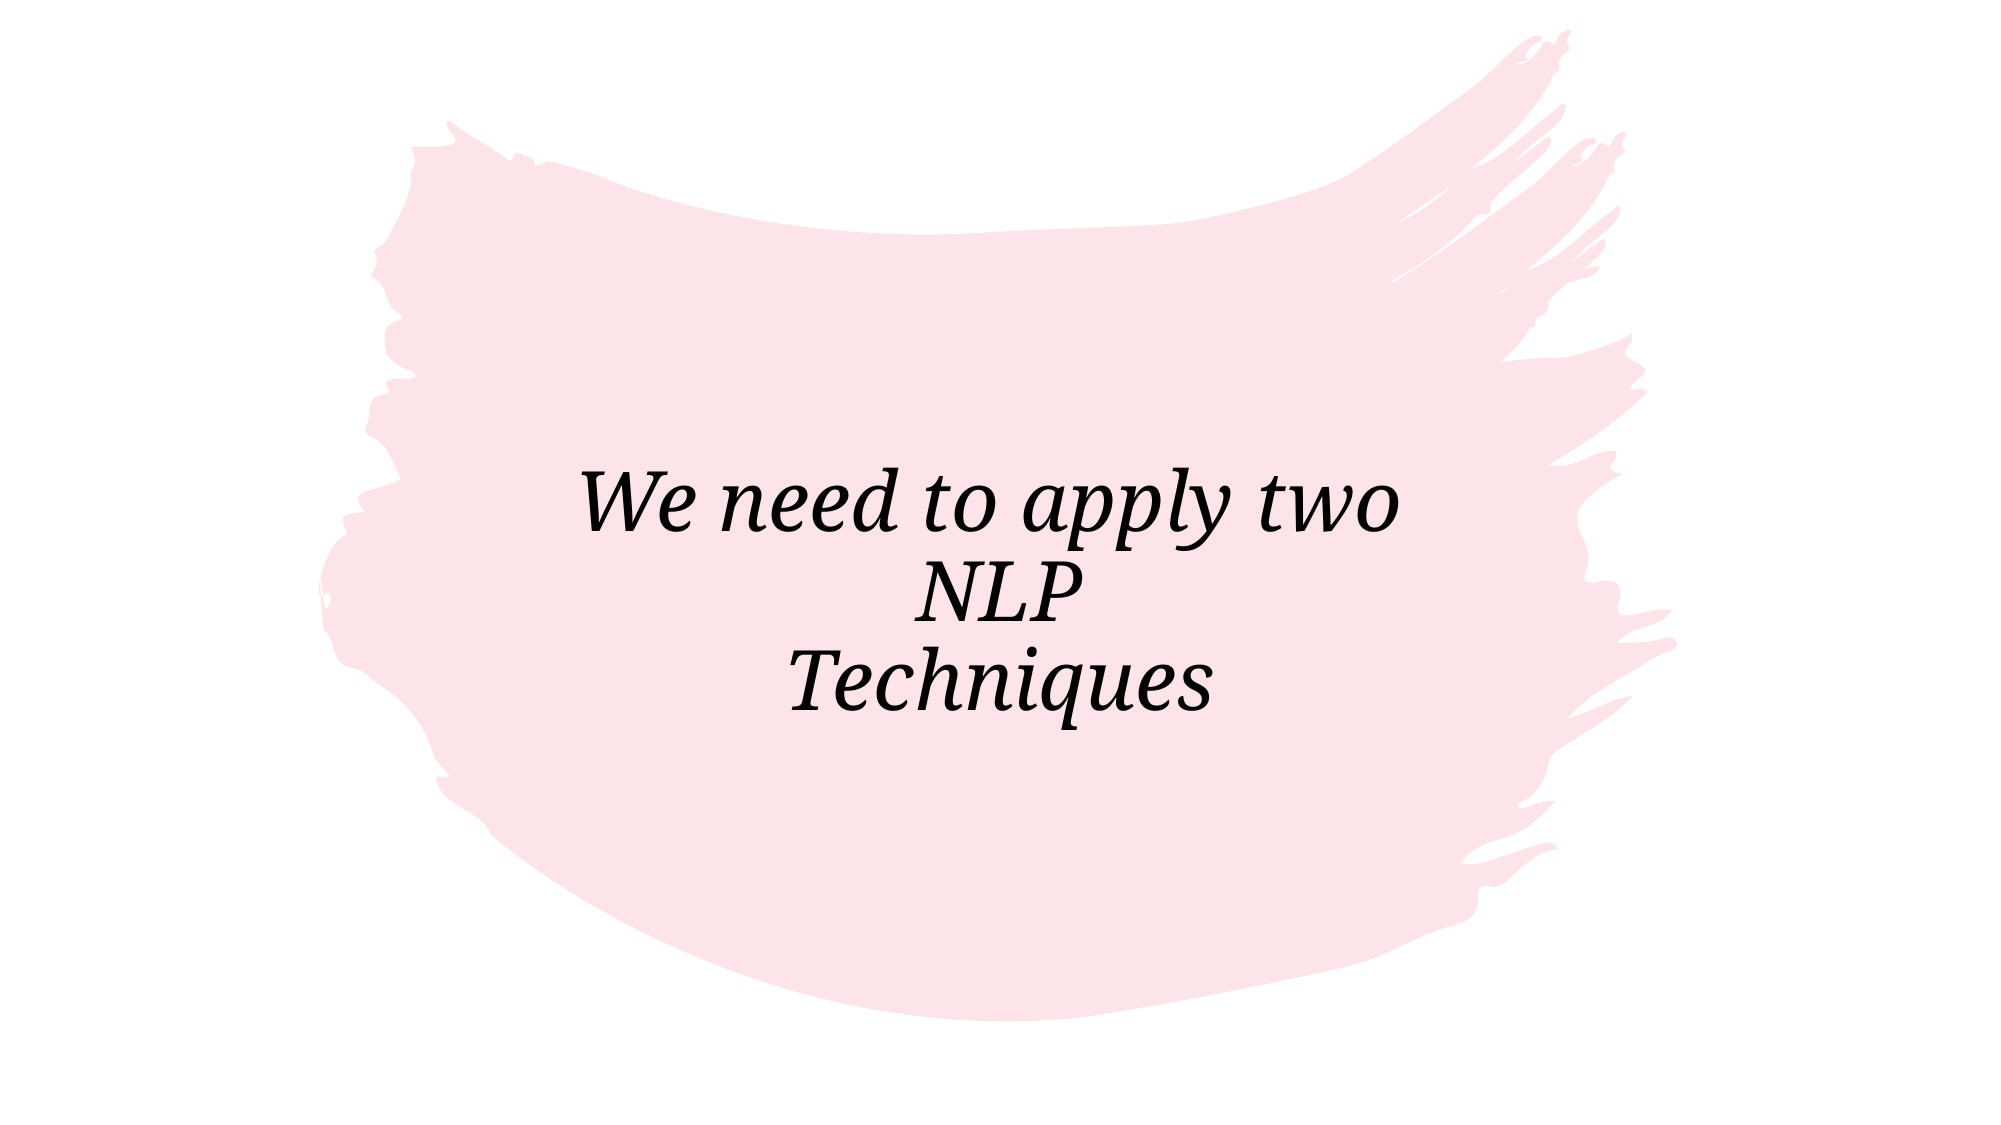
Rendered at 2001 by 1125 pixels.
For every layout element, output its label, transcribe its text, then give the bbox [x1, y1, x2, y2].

title We need to apply two NLP Techniques [466, 258, 1533, 930]
